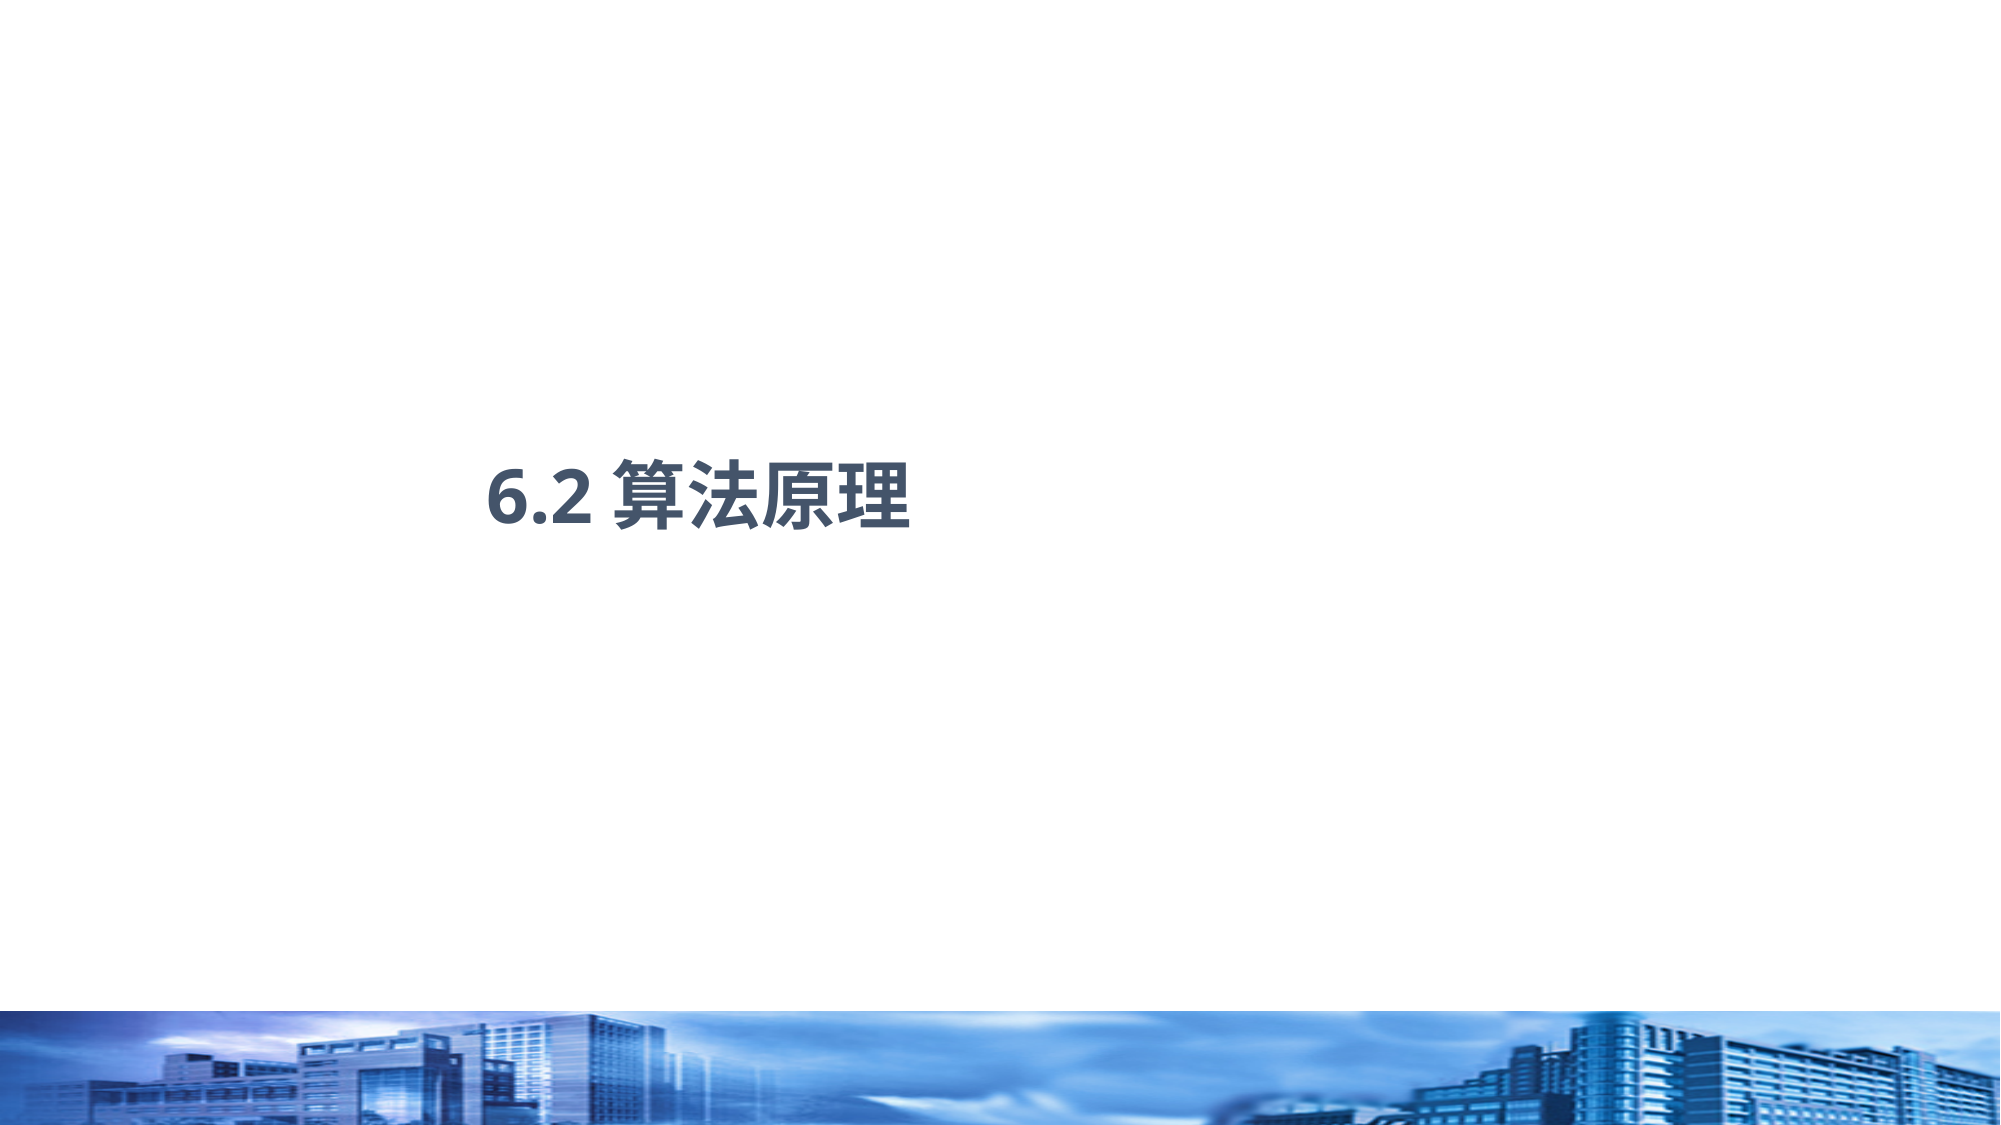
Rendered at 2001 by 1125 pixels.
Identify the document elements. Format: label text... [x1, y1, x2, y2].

picture [0, 1011, 2000, 1125]
title 6.2算法原理 [149, 399, 1249, 588]
